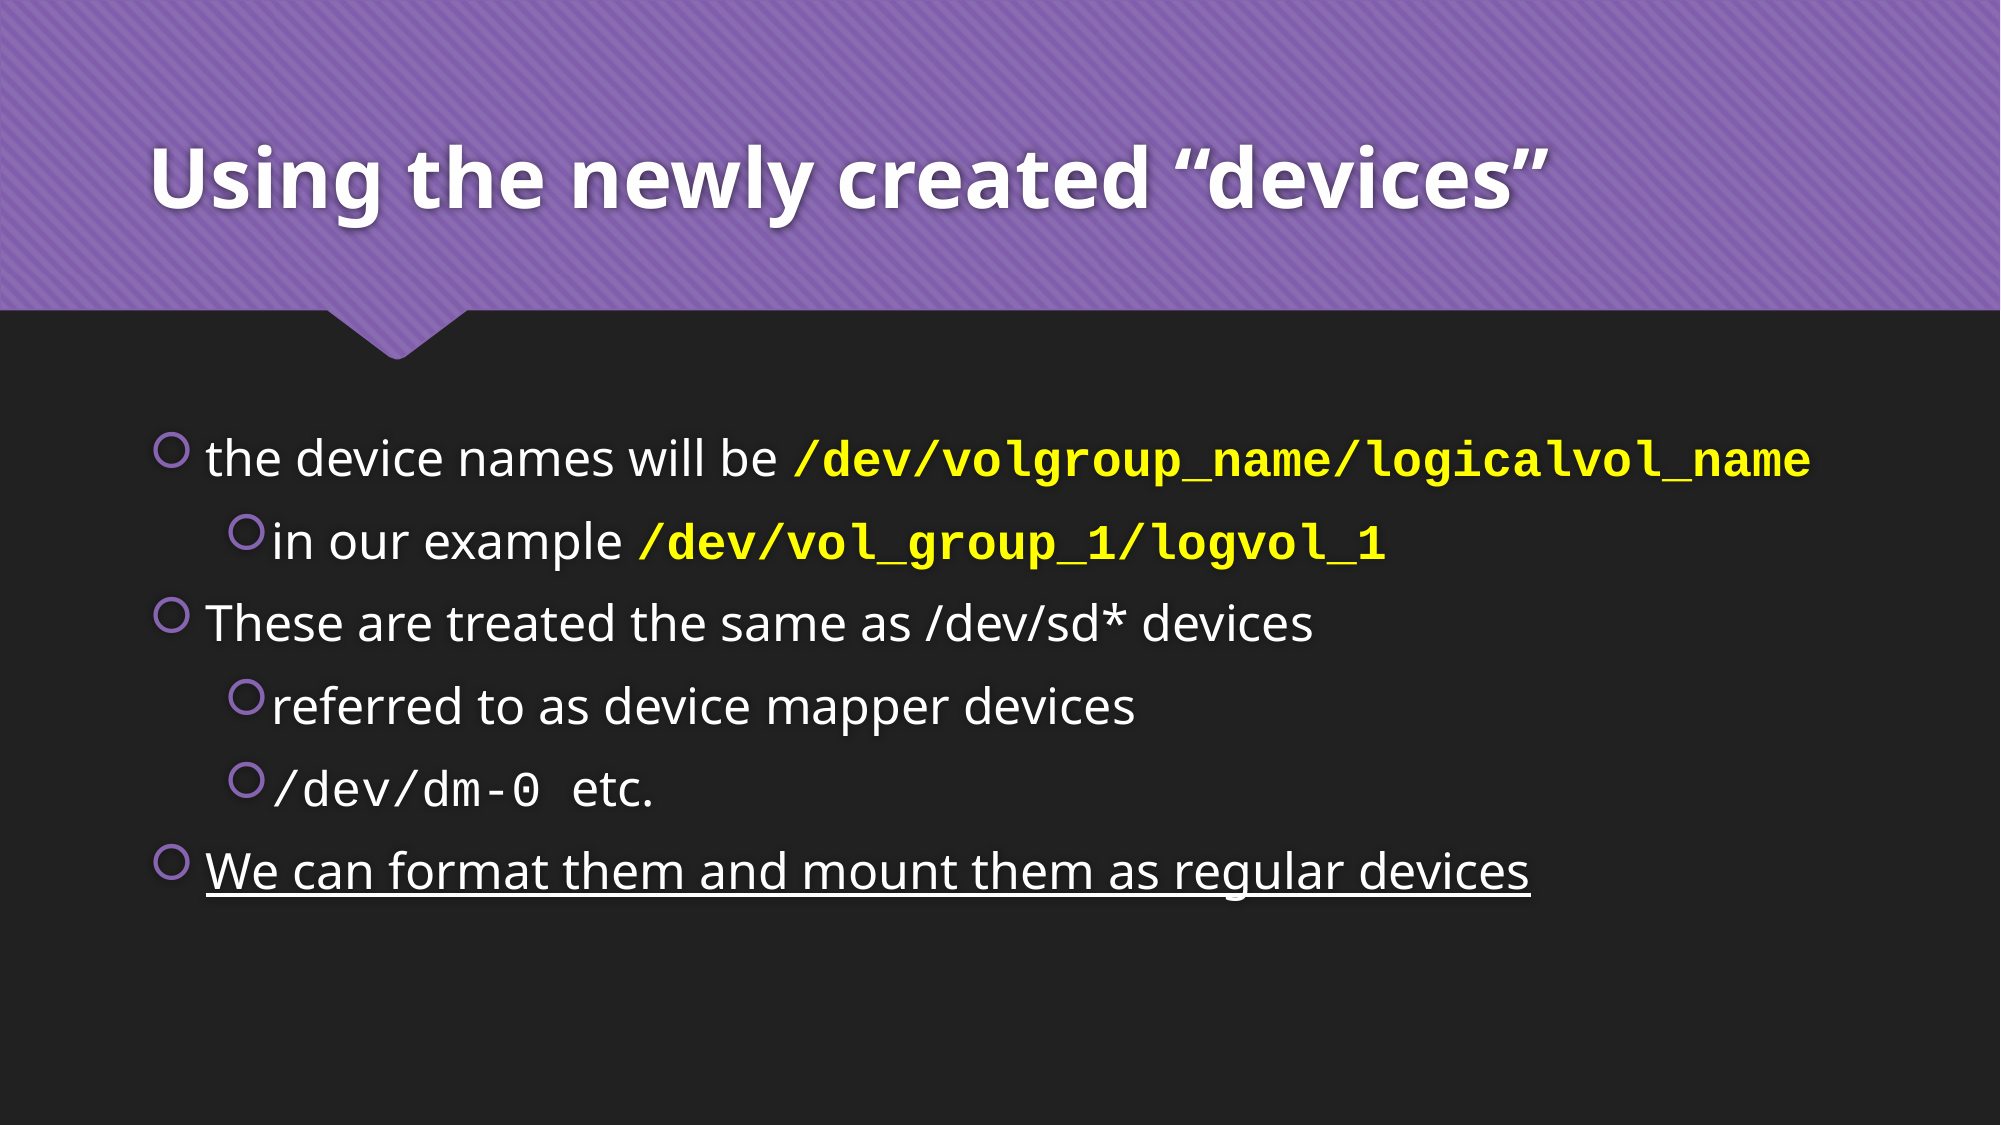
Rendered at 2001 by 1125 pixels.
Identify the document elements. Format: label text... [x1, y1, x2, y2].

title Using the newly created “devices” [132, 73, 1868, 233]
list the device names will be /dev/volgroup_name/logicalvol_name in our example /dev/vol_group_1/logvol_1 These are treated the same as /dev/sd* devices referred to as device mapper devices /dev/dm-0 etc. We can format them and mount them as regular devices [134, 364, 1866, 962]
